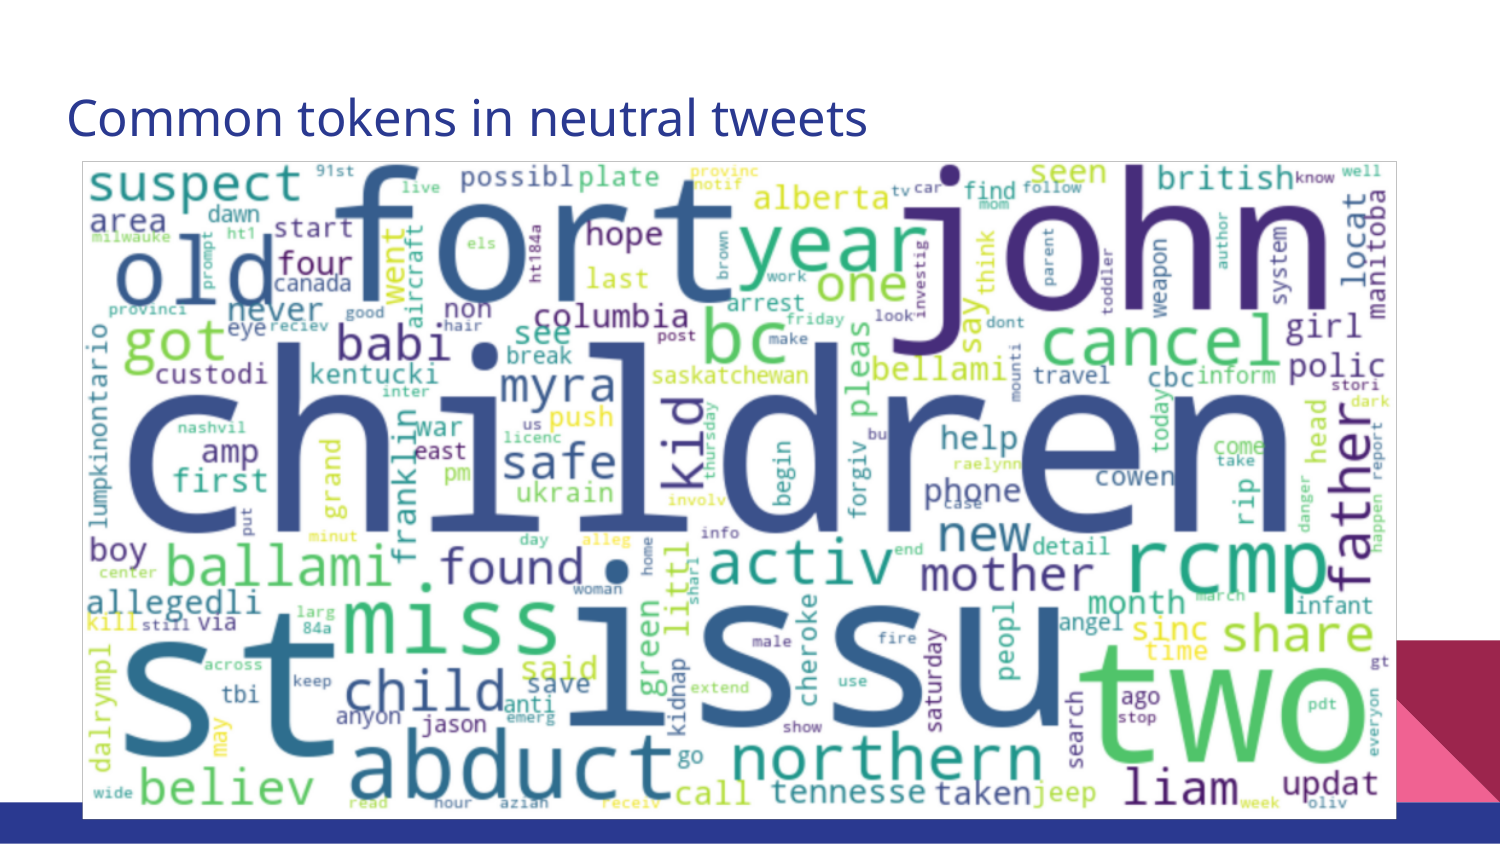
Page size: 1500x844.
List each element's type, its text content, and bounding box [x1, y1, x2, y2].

title Common tokens in neutral tweets [51, 67, 1449, 167]
picture [73, 153, 1404, 828]
